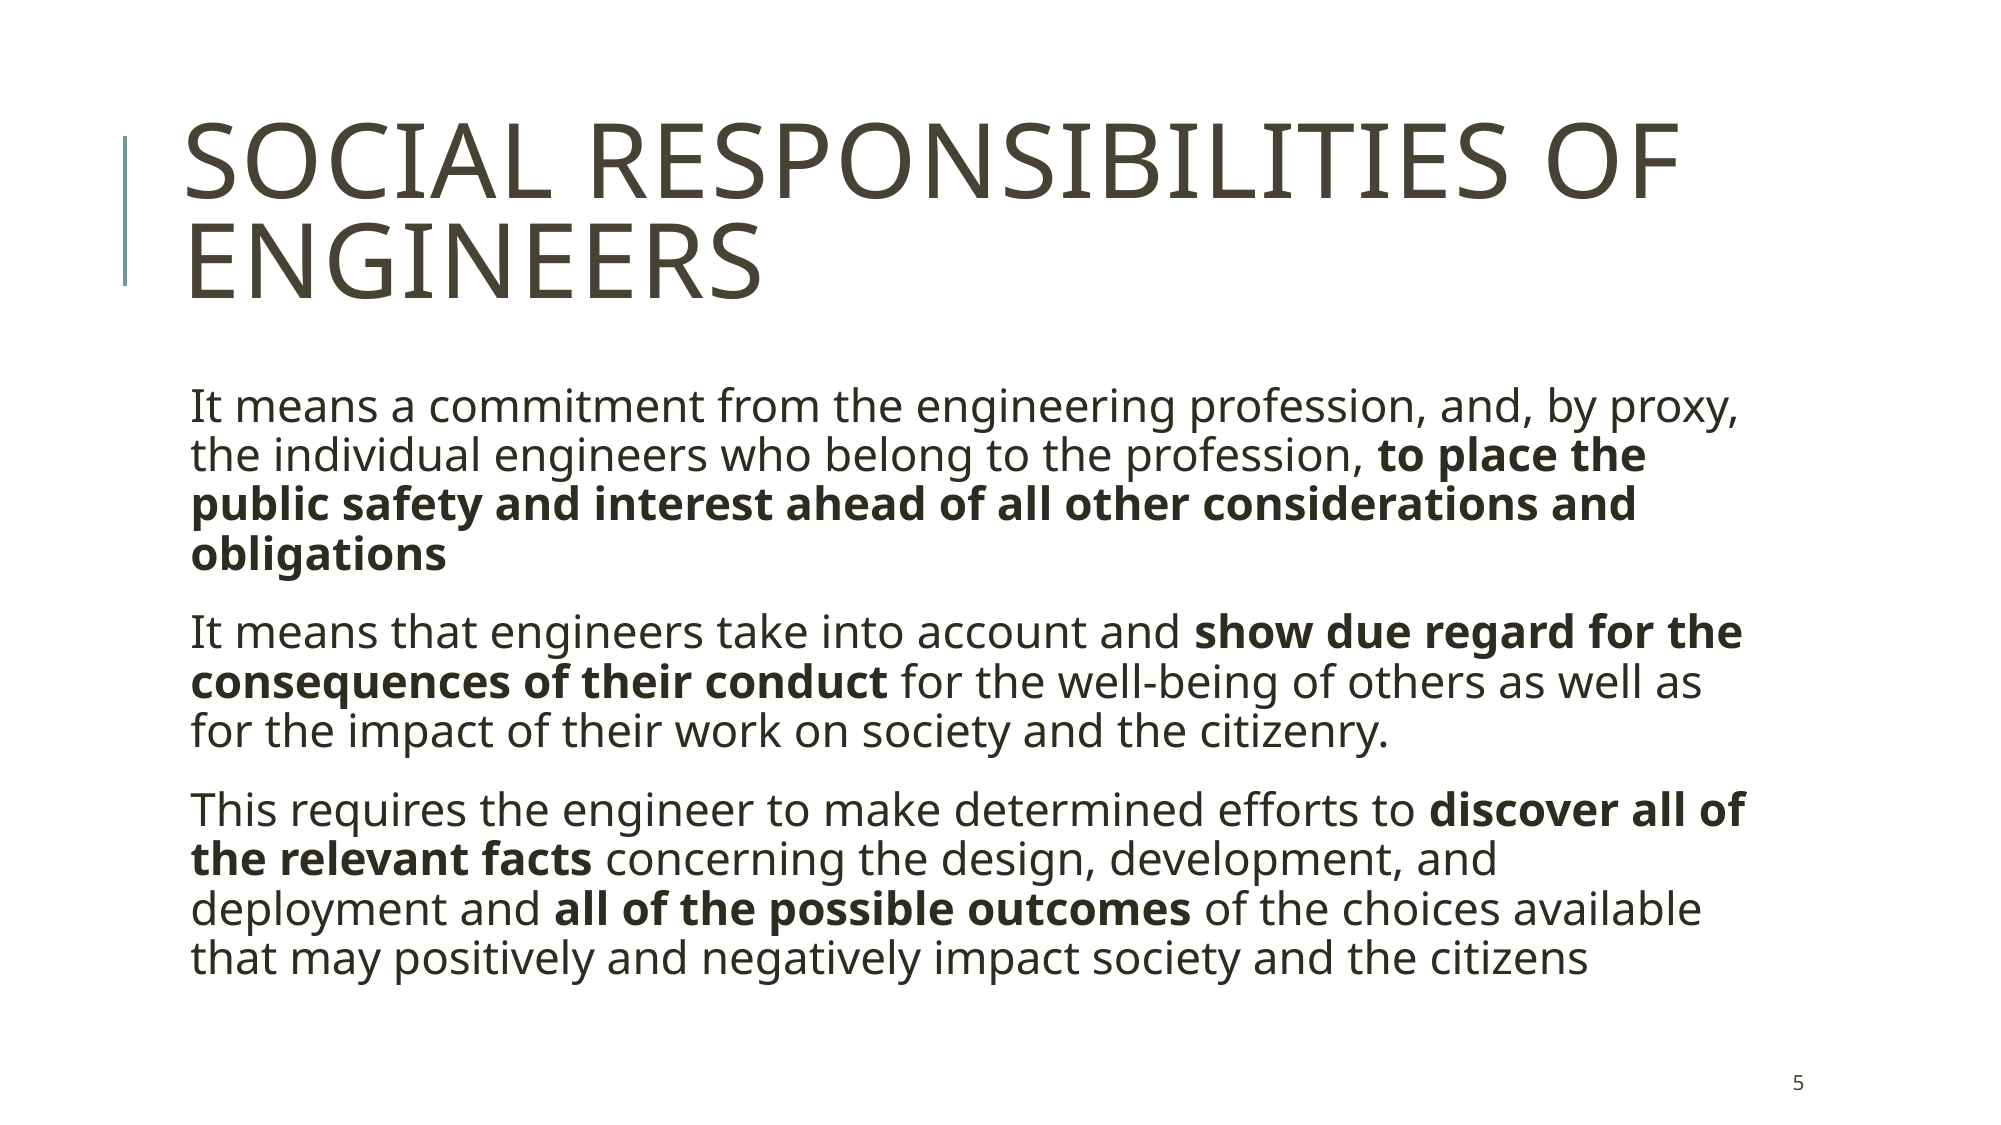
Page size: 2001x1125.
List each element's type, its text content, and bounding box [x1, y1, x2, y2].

list It means a commitment from the engineering profession, and, by proxy, the individual engineers who belong to the profession, to place the public safety and interest ahead of all other considerations and obligations It means that engineers take into account and show due regard for the consequences of their conduct for the well-being of others as well as for the impact of their work on society and the citizenry. This requires the engineer to make determined efforts to discover all of the relevant facts concerning the design, development, and deployment and all of the possible outcomes of the choices available that may positively and negatively impact society and the citizens [168, 375, 1763, 1035]
slide_number 5 [1777, 1061, 1938, 1107]
title SOCIAL RESPONSIBILITIES OF ENGINEERS [168, 96, 1763, 342]
